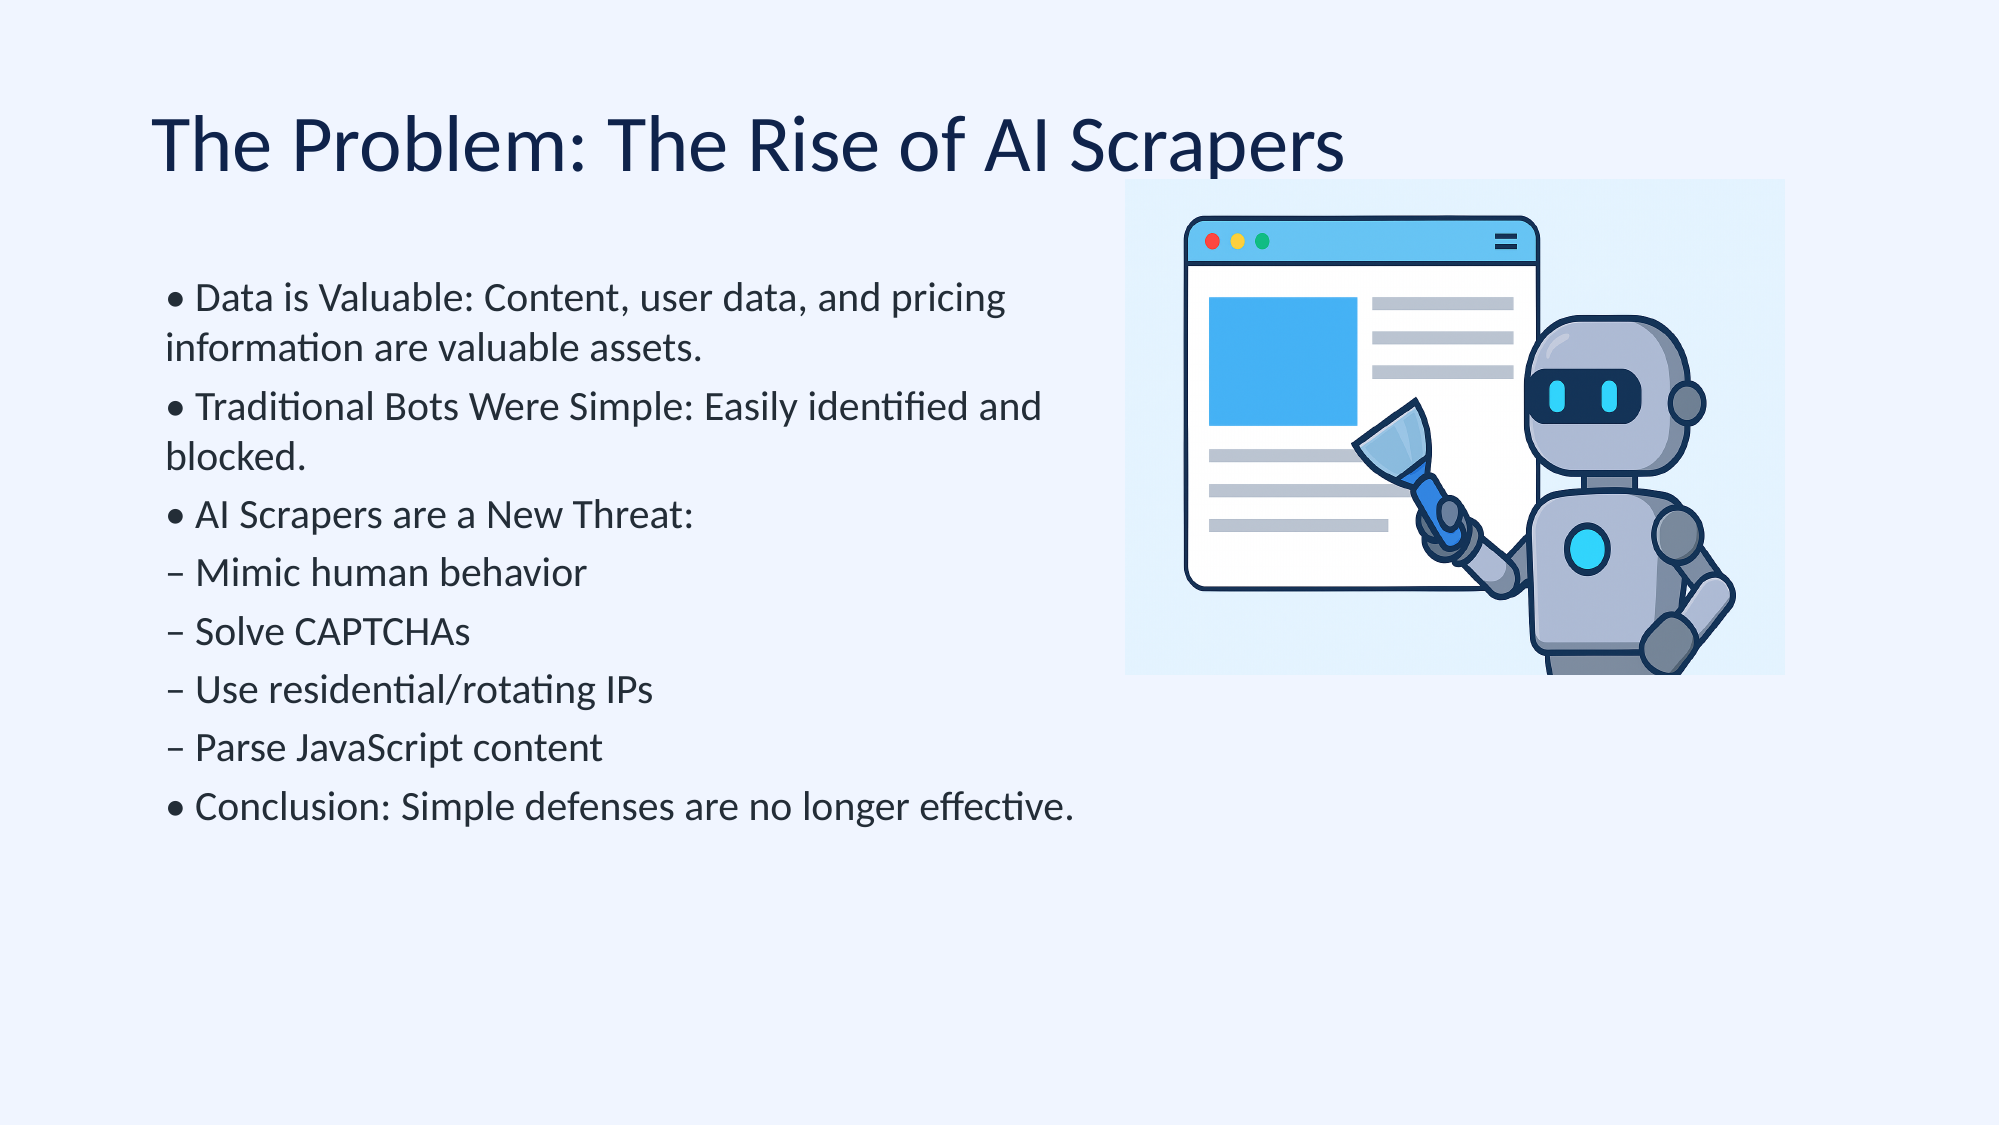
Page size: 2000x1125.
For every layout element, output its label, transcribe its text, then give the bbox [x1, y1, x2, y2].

list • Data is Valuable: Content, user data, and pricing information are valuable assets. • Traditional Bots Were Simple: Easily identified and blocked. • AI Scrapers are a New Threat: – Mimic human behavior – Solve CAPTCHAs – Use residential/rotating IPs – Parse JavaScript content • Conclusion: Simple defenses are no longer effective. [75, 262, 1150, 1005]
title The Problem: The Rise of AI Scrapers [75, 45, 1425, 233]
picture [1124, 179, 1786, 676]
